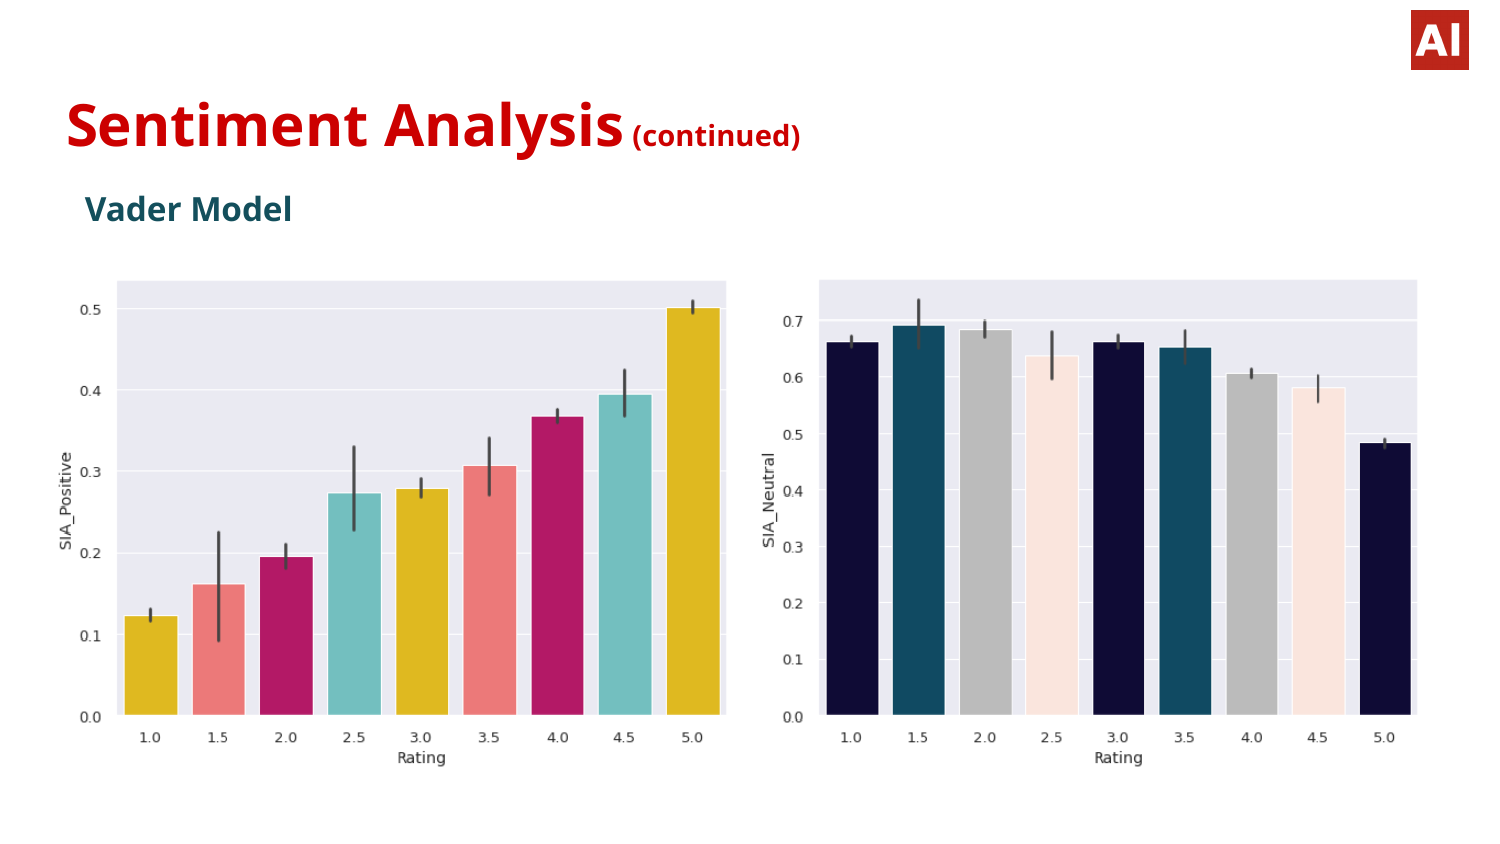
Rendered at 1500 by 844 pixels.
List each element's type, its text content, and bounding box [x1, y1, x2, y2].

picture [1411, 10, 1469, 70]
list Vader Model [51, 166, 1449, 269]
picture [50, 270, 1450, 771]
title Sentiment Analysis (continued) [51, 72, 1449, 166]
